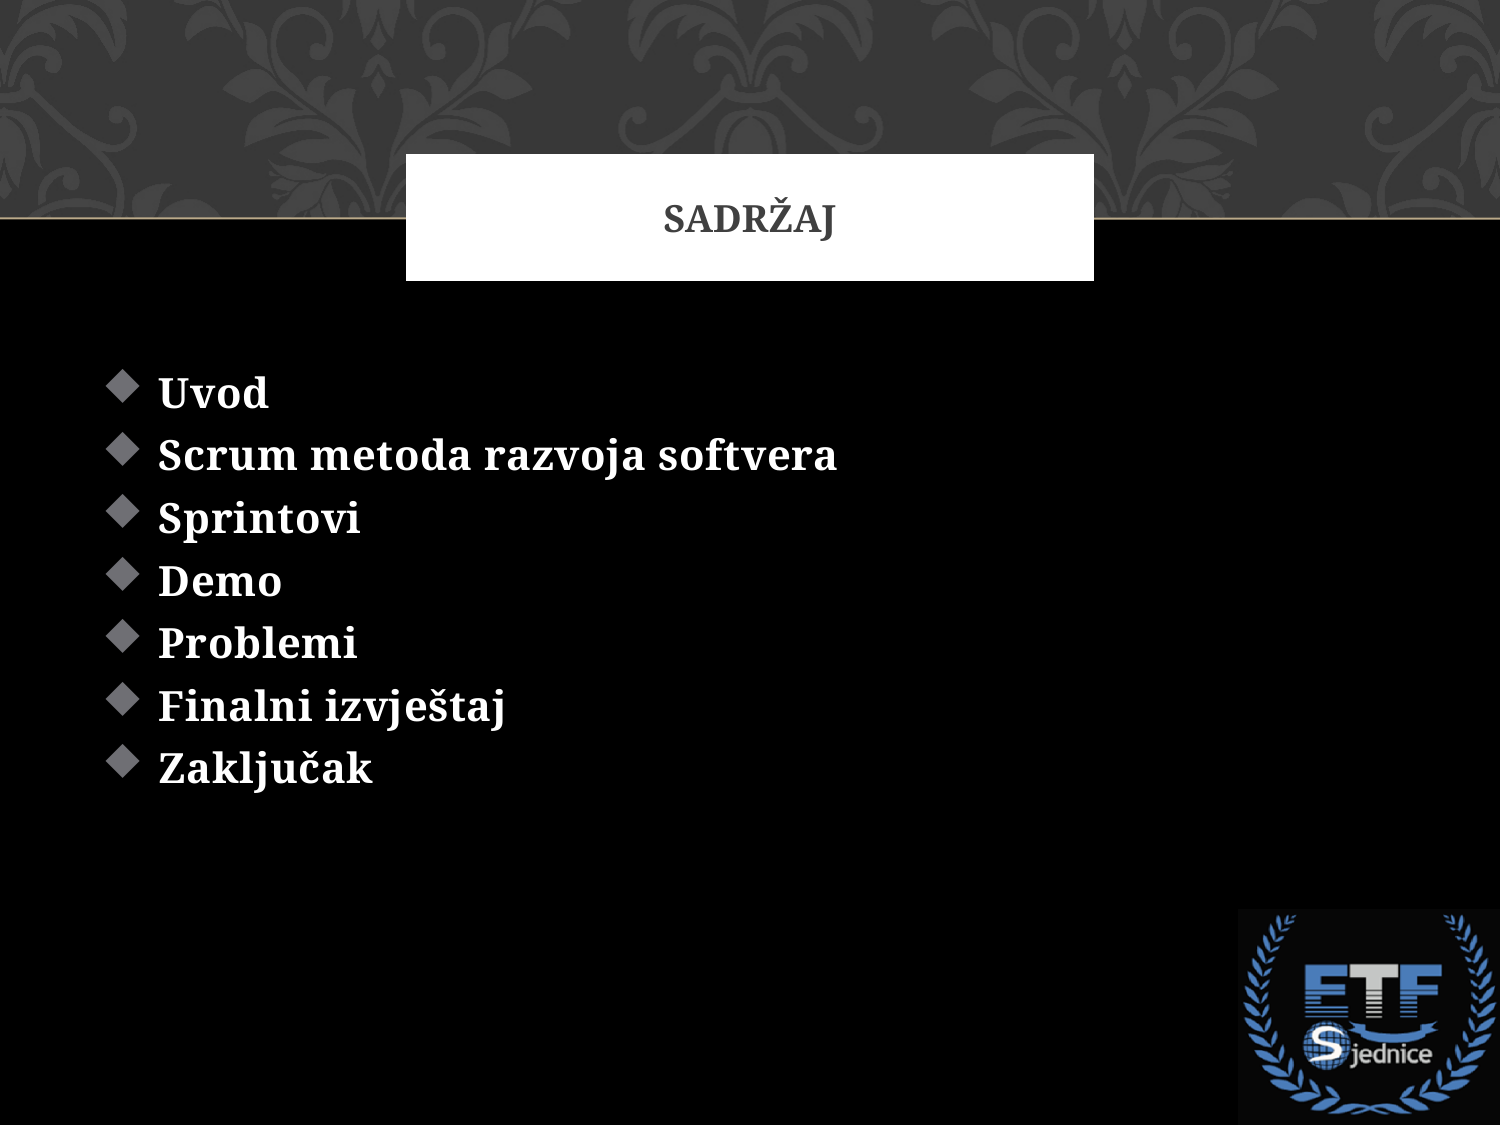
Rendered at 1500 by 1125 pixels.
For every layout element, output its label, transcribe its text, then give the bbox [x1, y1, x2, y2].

list Uvod Scrum metoda razvoja softvera Sprintovi Demo Problemi Finalni izvještaj Zaključak [87, 359, 1123, 886]
picture [1238, 909, 1500, 1125]
title Sadržaj [406, 154, 1094, 281]
